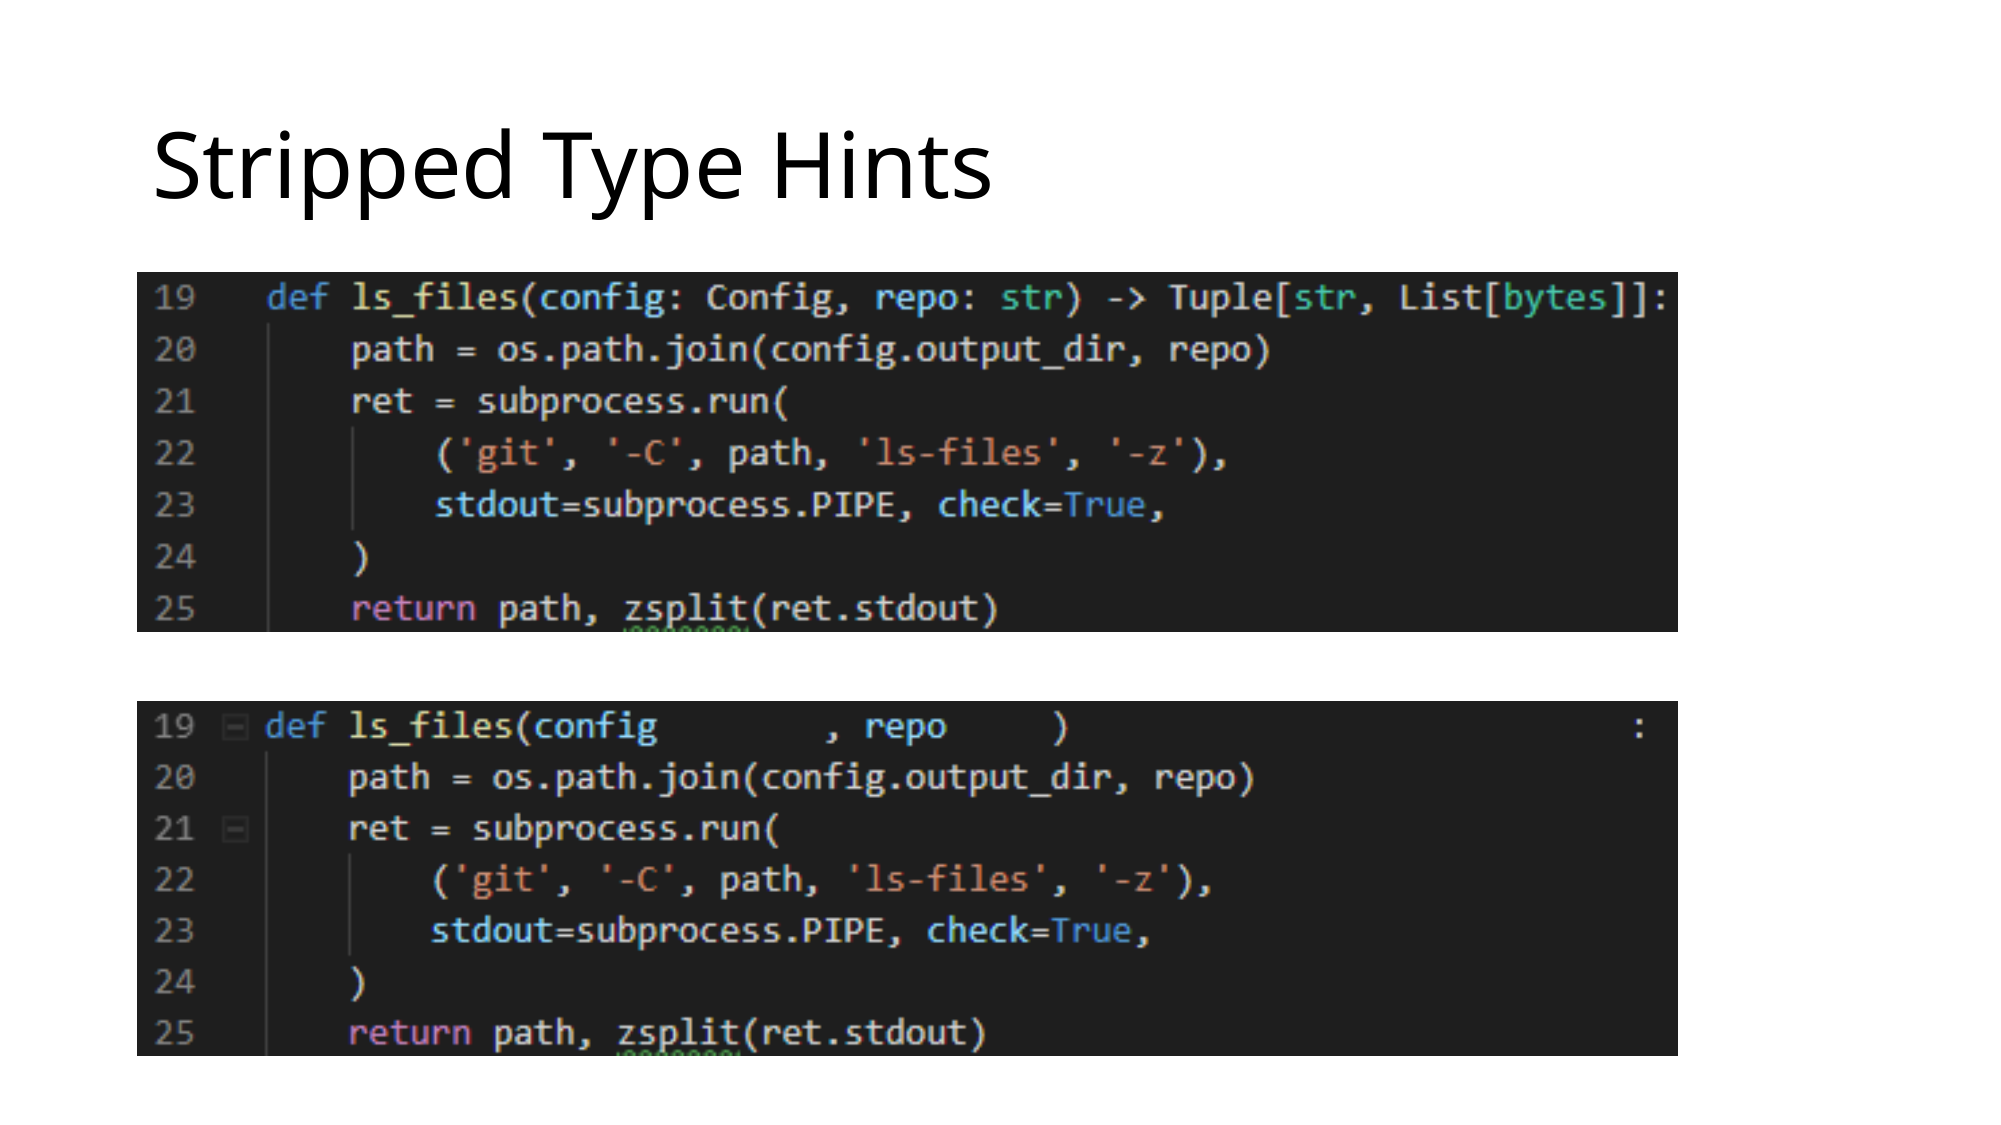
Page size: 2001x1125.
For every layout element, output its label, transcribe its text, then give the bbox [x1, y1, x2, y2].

title Stripped Type Hints [137, 59, 1863, 278]
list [137, 272, 1678, 632]
picture [137, 701, 1678, 1056]
